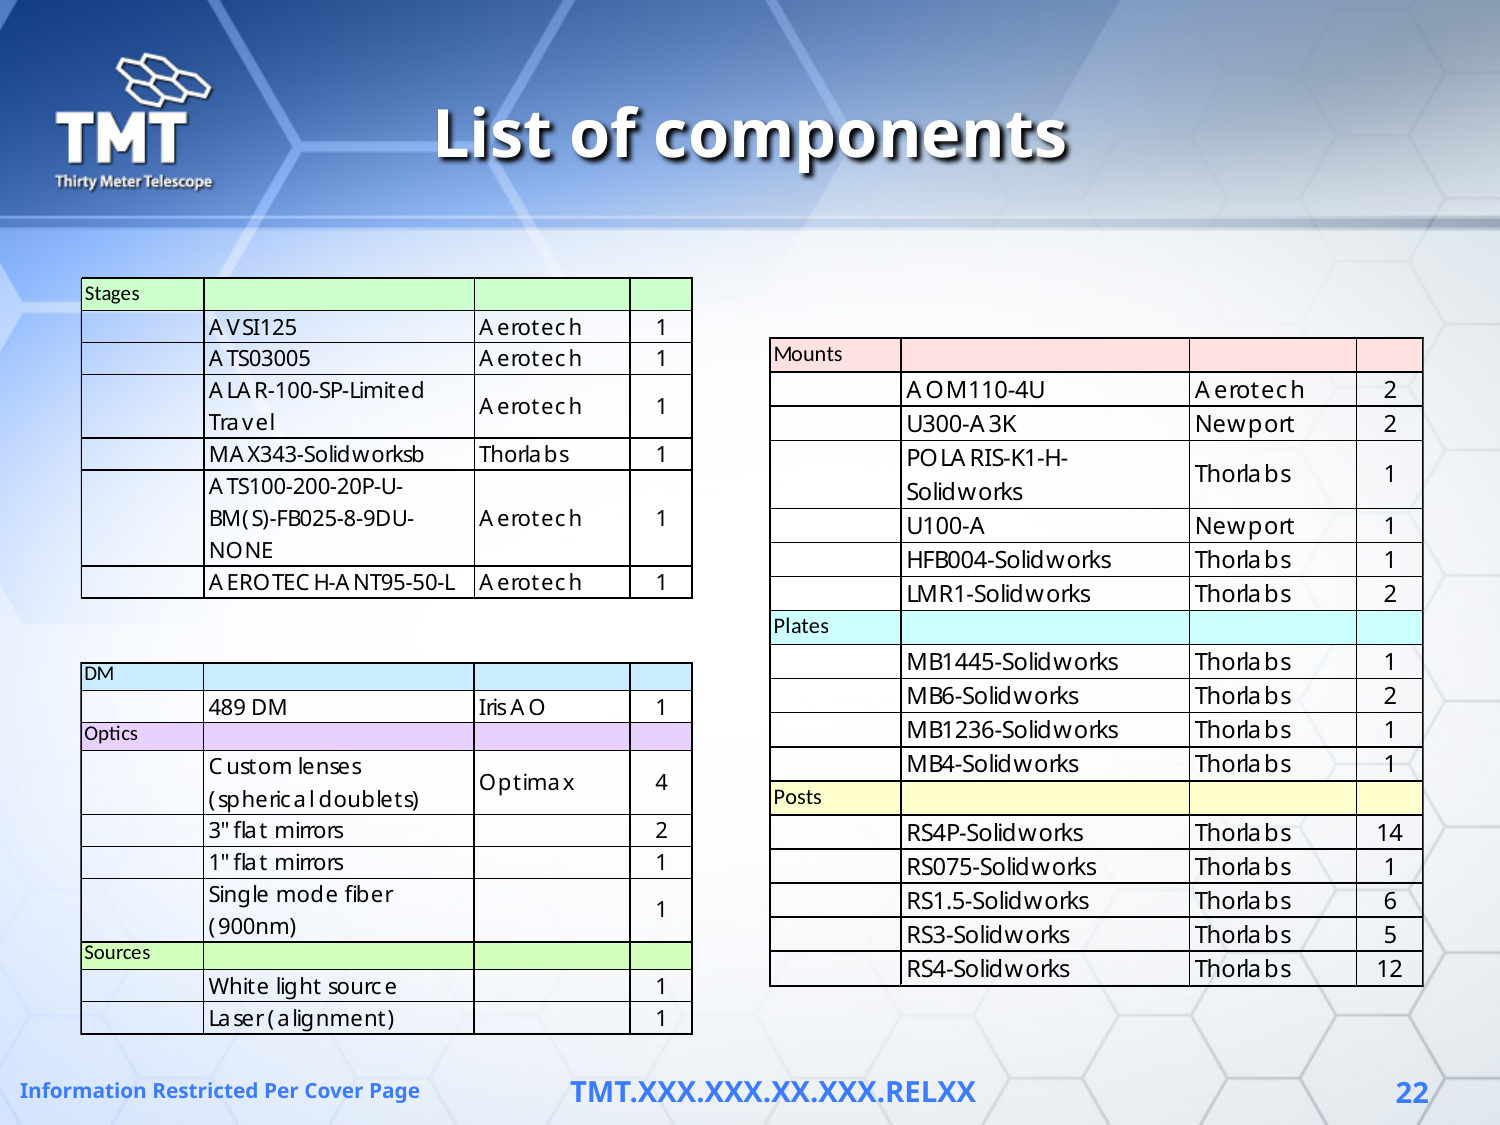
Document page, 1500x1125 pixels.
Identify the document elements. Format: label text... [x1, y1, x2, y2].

title List of components [75, 50, 1425, 213]
picture [0, 0, 1500, 1125]
